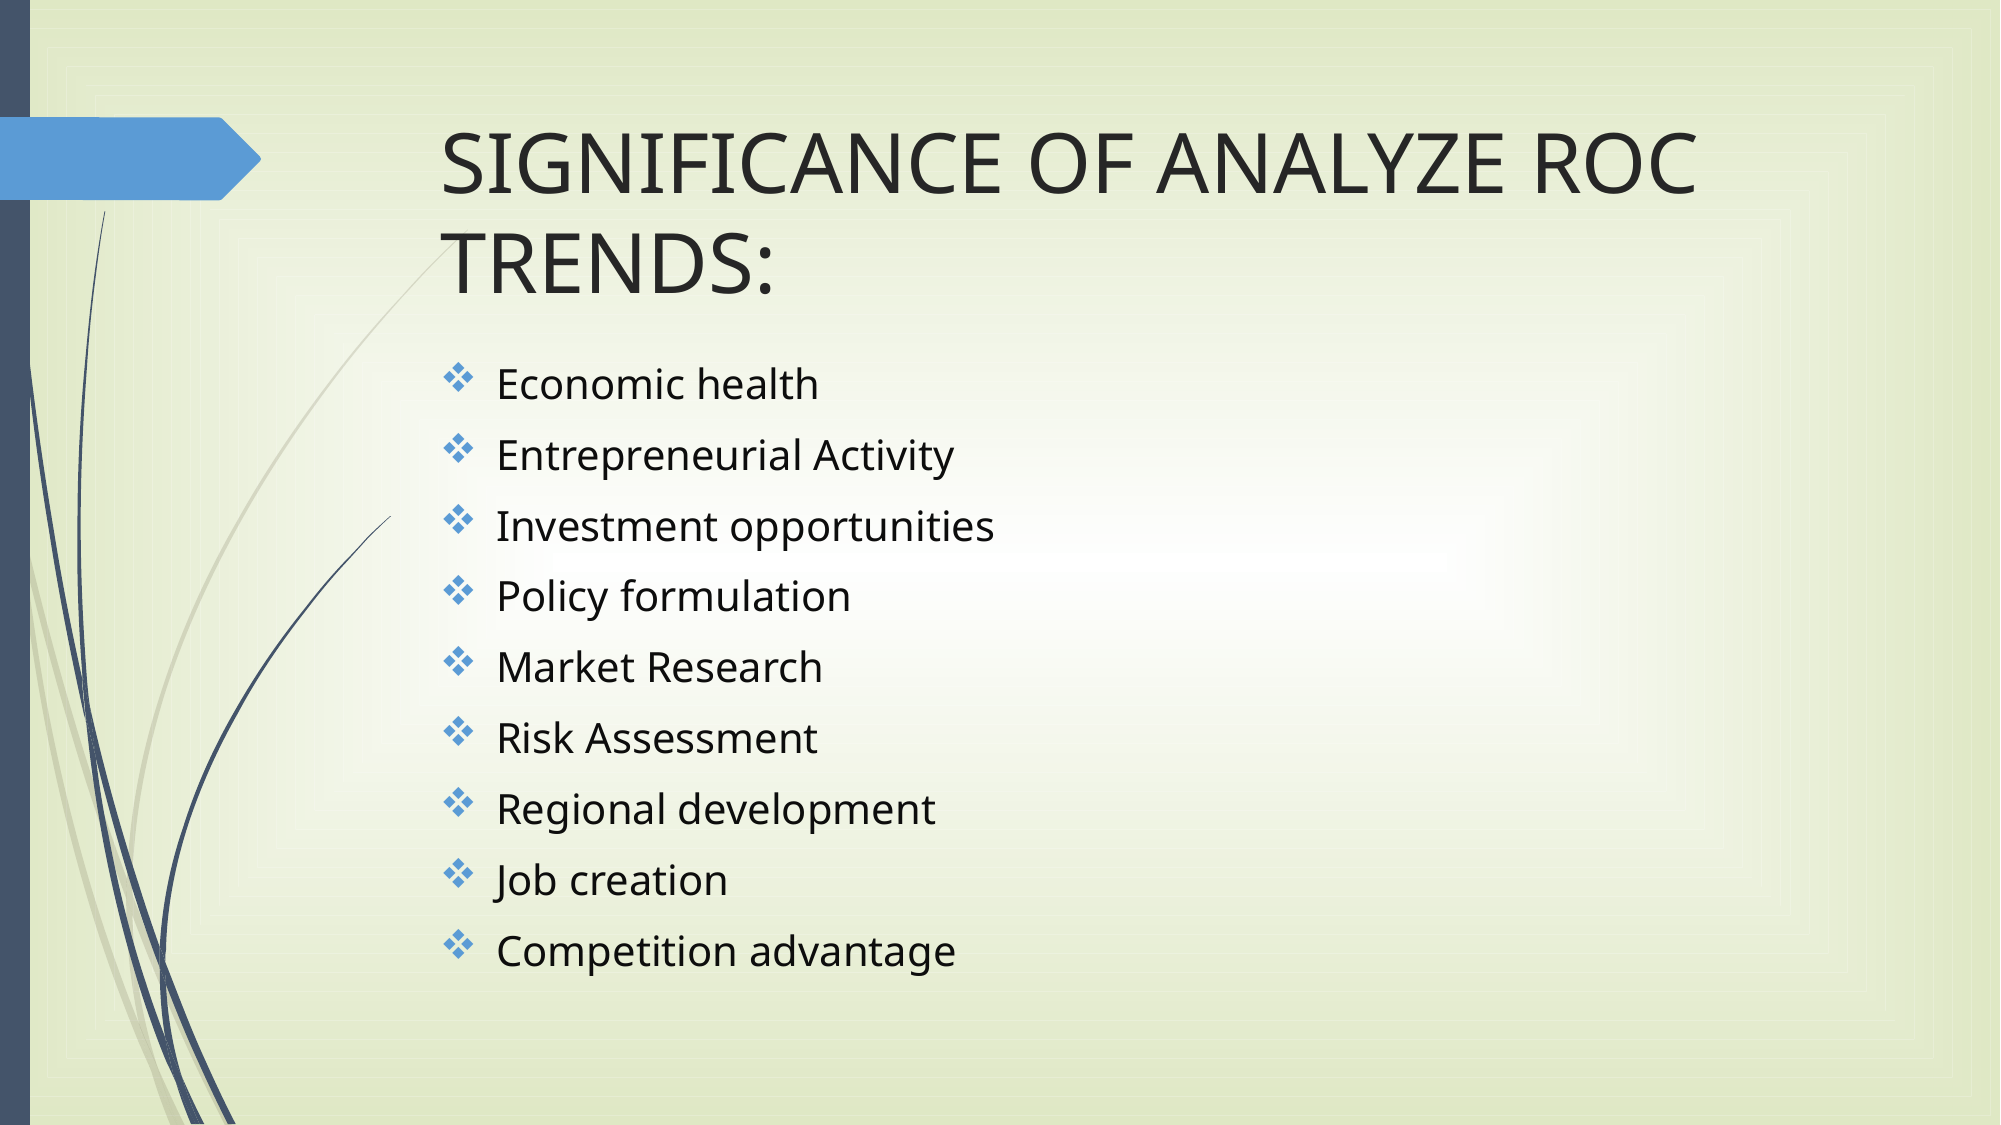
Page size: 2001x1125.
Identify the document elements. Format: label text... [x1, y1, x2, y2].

title SIGNIFICANCE OF ANALYZE ROC TRENDS: [424, 101, 1888, 313]
list Economic health Entrepreneurial Activity Investment opportunities Policy formulation Market Research Risk Assessment Regional development Job creation Competition advantage [424, 349, 1888, 971]
